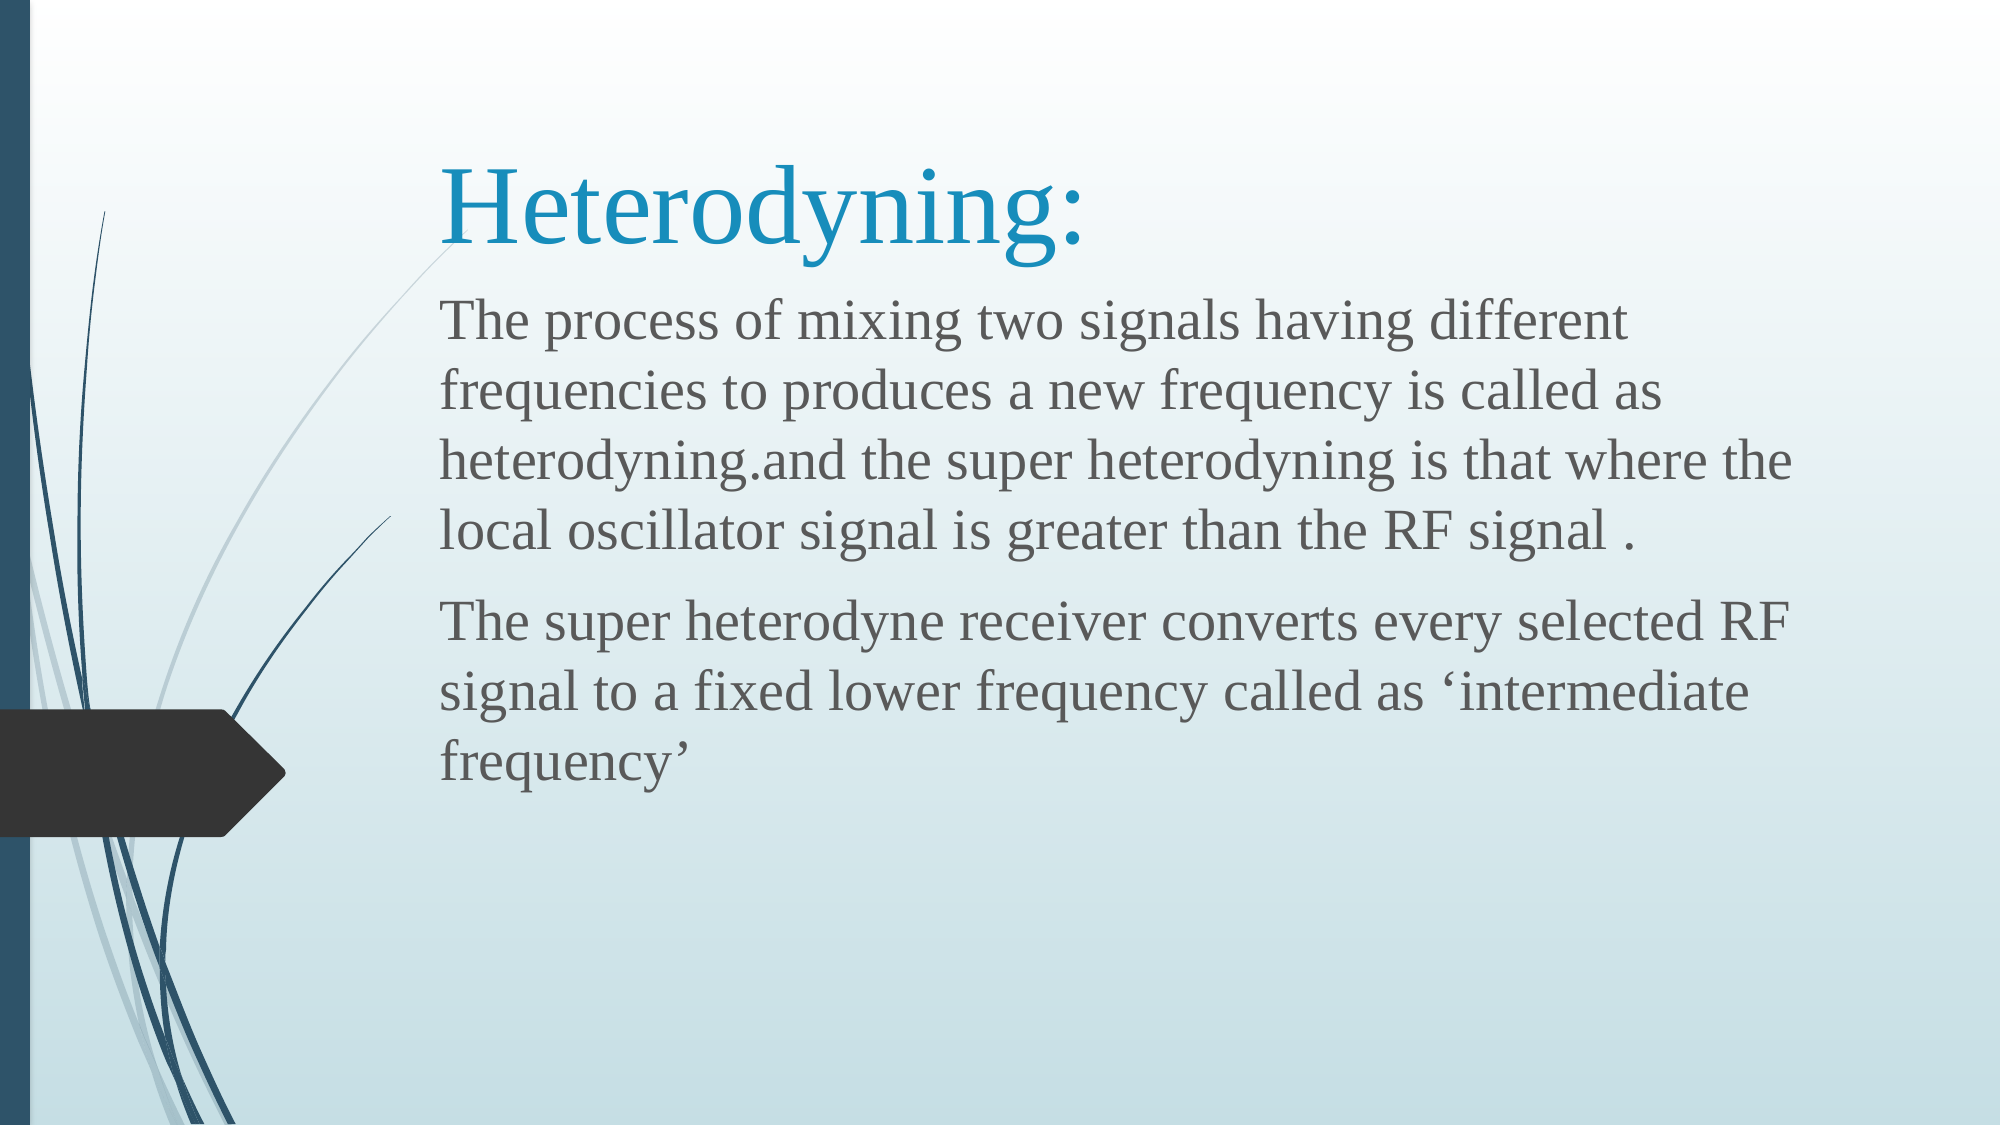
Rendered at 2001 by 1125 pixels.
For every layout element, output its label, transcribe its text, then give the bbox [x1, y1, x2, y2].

title Heterodyning: [424, 82, 1888, 273]
subtitle The process of mixing two signals having different frequencies to produces a new frequency is called as heterodyning.and the super heterodyning is that where the local oscillator signal is greater than the RF signal . The super heterodyne receiver converts every selected RF signal to a fixed lower frequency called as ‘intermediate frequency’ [424, 273, 1888, 969]
